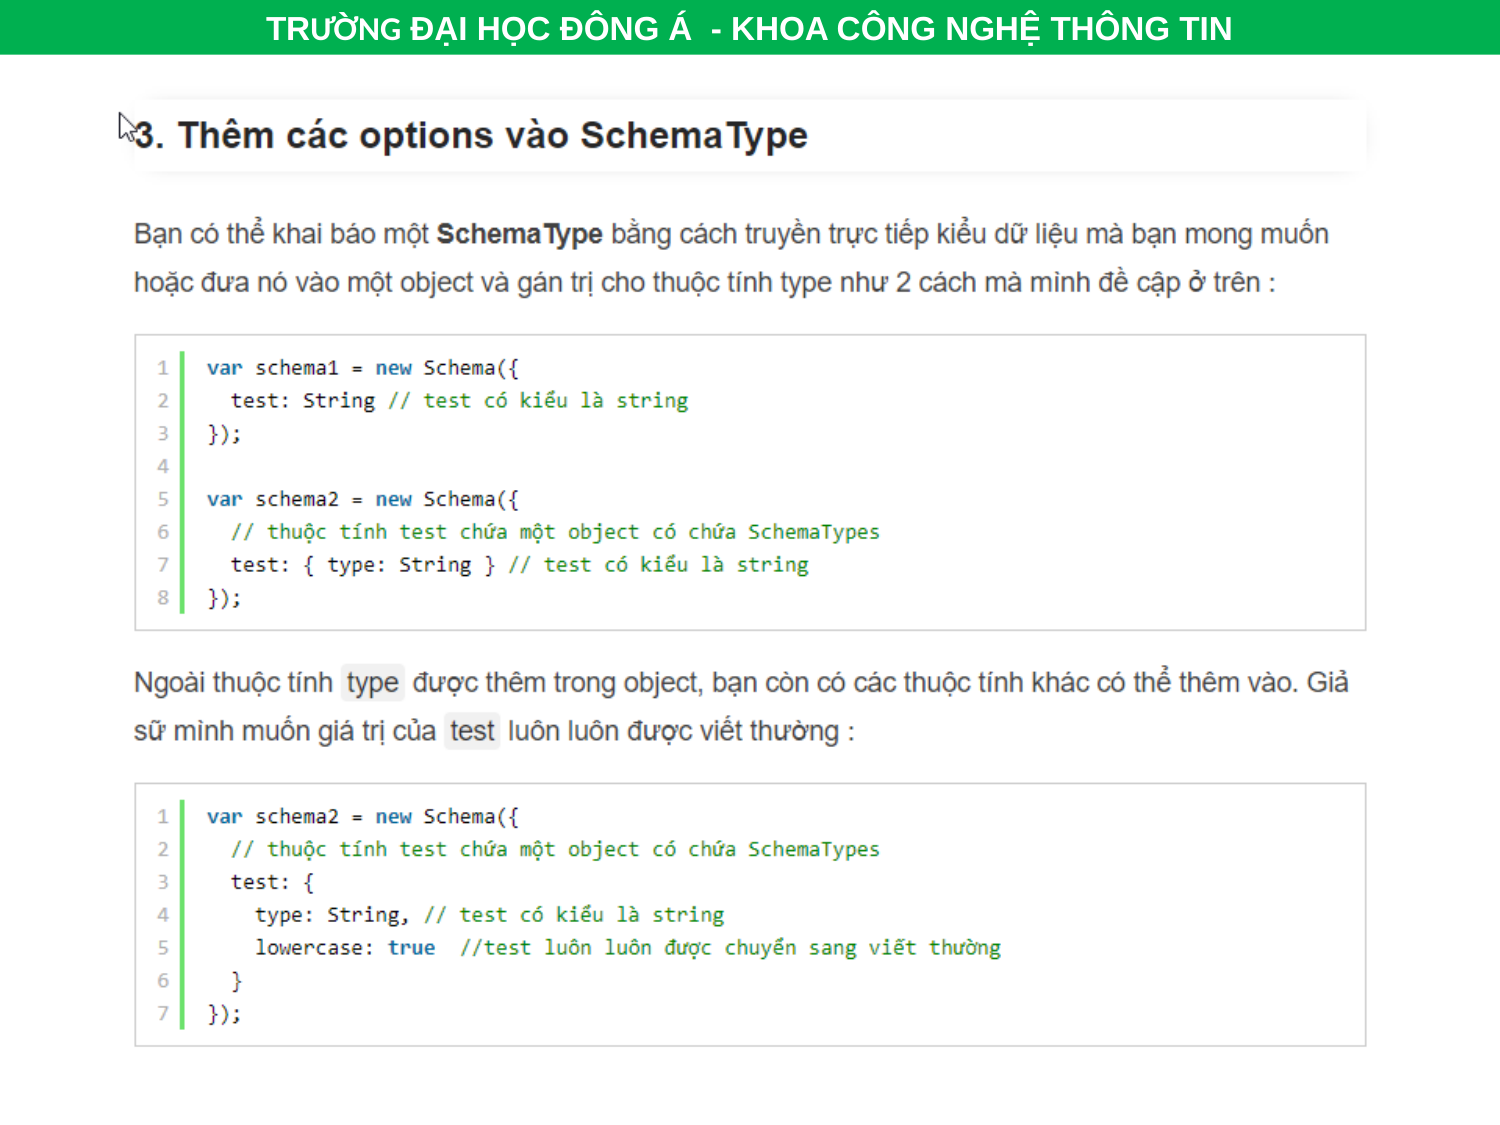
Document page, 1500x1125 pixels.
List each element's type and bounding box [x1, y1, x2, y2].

picture [116, 66, 1384, 1059]
